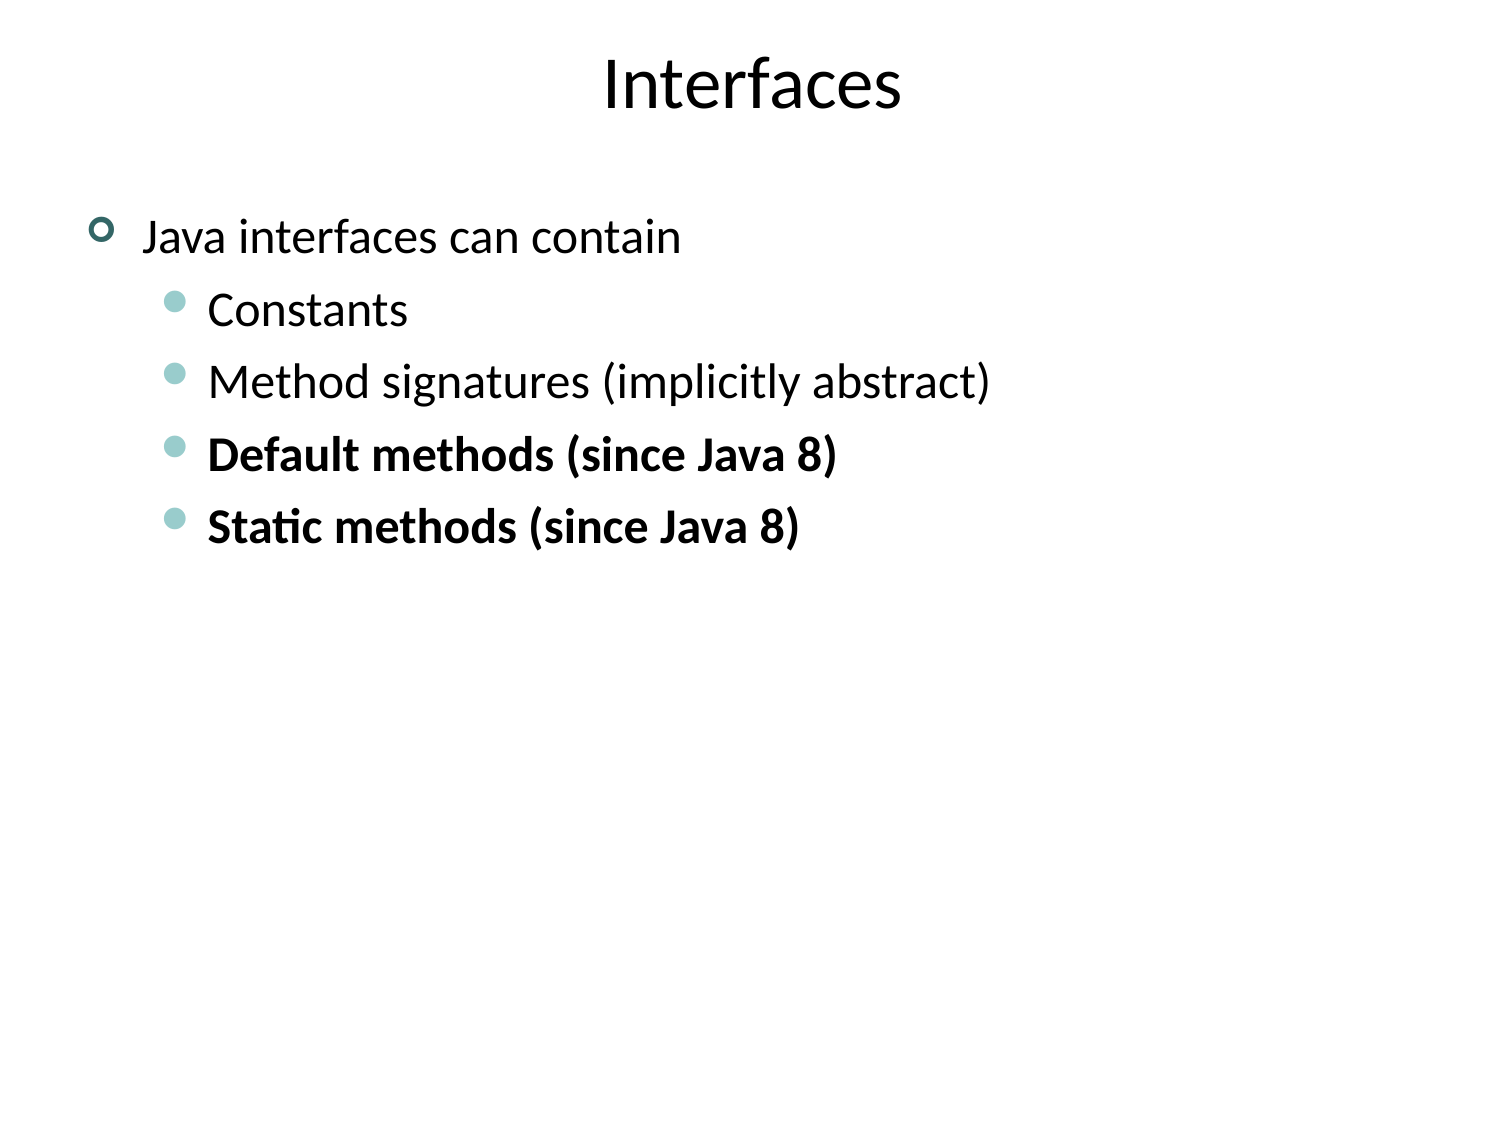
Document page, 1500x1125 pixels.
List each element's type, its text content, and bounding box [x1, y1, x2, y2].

title Interfaces [76, 0, 1430, 158]
list Java interfaces can contain Constants Method signatures (implicitly abstract) Default methods (since Java 8) Static methods (since Java 8) [70, 196, 1436, 624]
